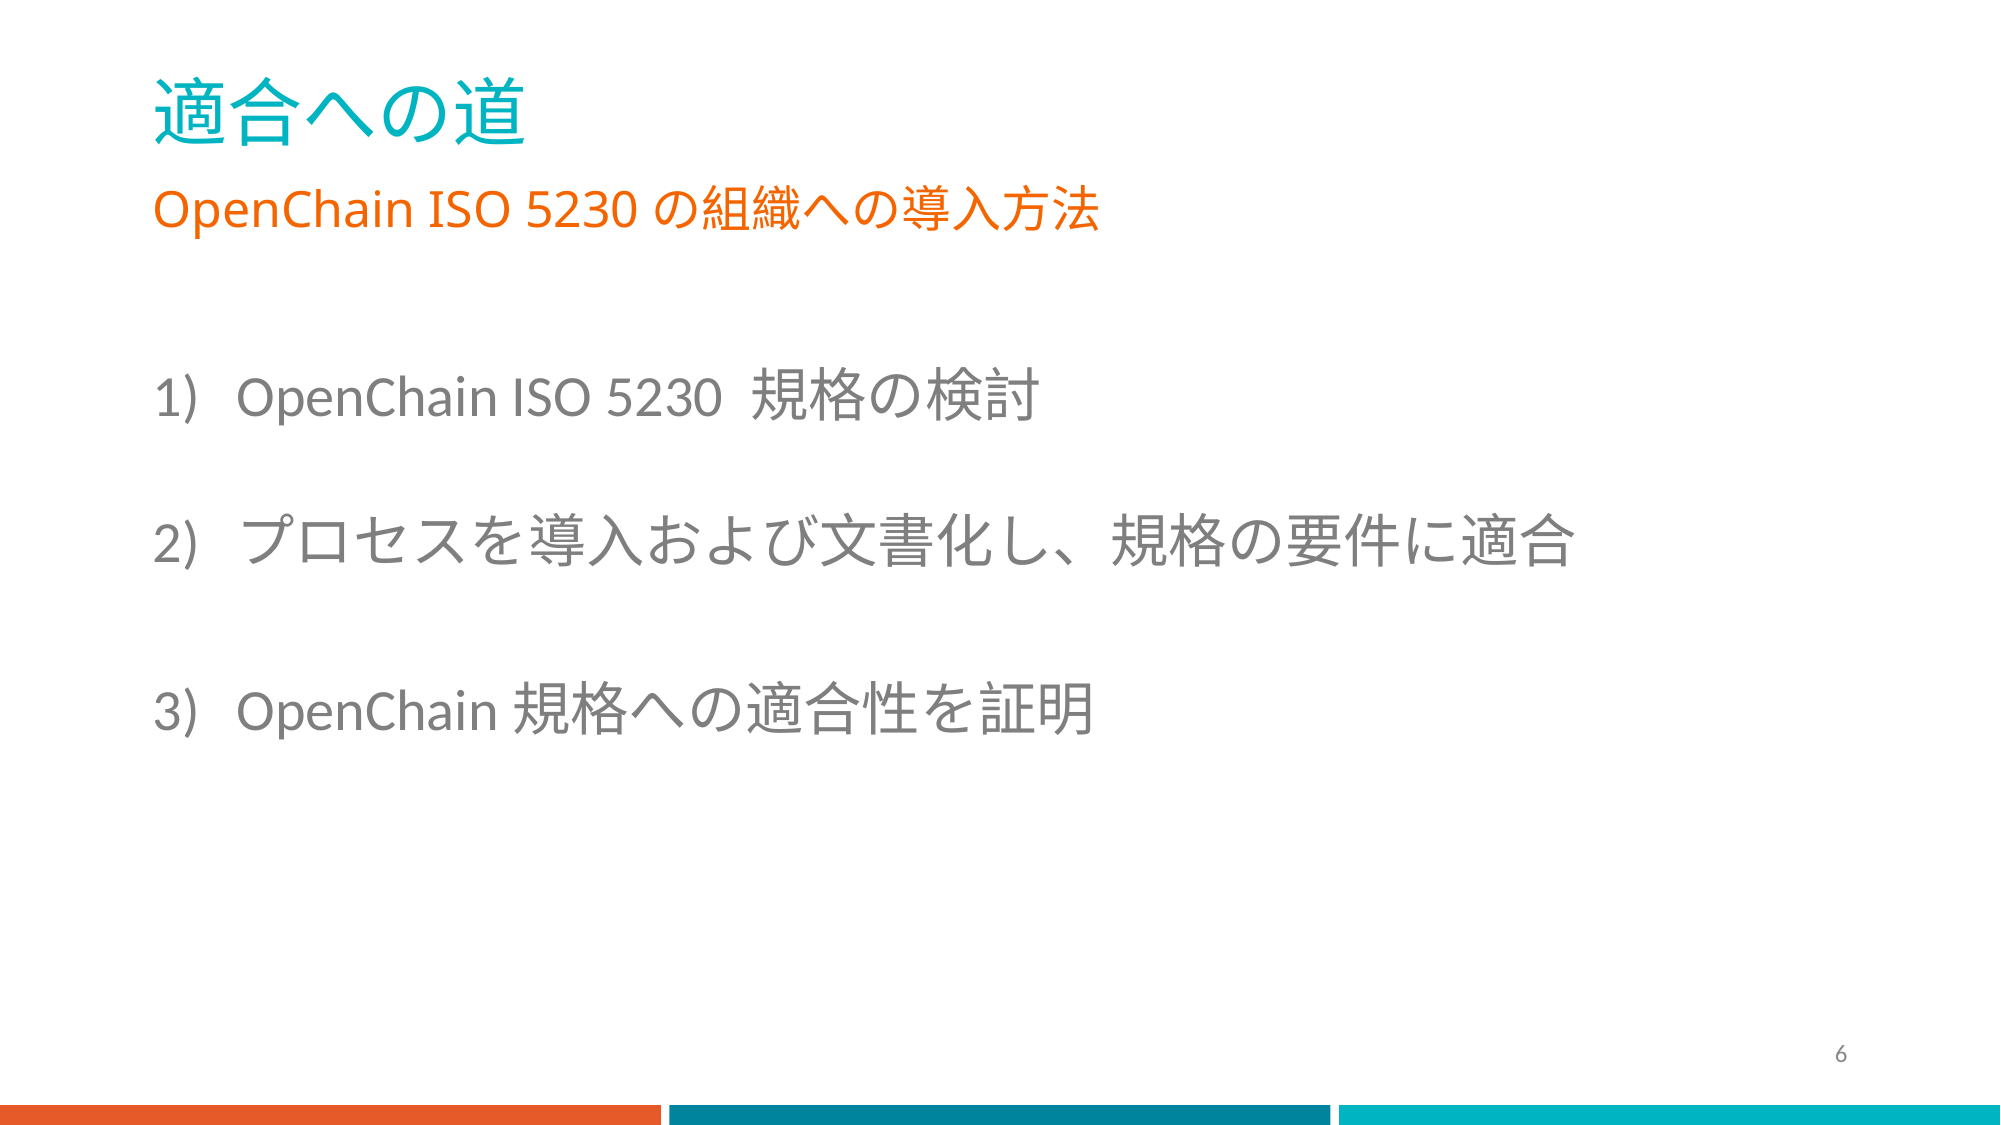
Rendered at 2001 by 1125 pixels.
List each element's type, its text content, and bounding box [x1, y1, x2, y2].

text_box OpenChain ISO 5230の組織への導入方法 [137, 155, 1863, 268]
list OpenChain ISO 5230 規格の検討 プロセスを導入および文書化し、規格の要件に適合 OpenChain規格への適合性を証明 [137, 288, 1863, 917]
title 適合への道 [137, 59, 1863, 155]
slide_number 6 [1648, 1022, 1863, 1083]
